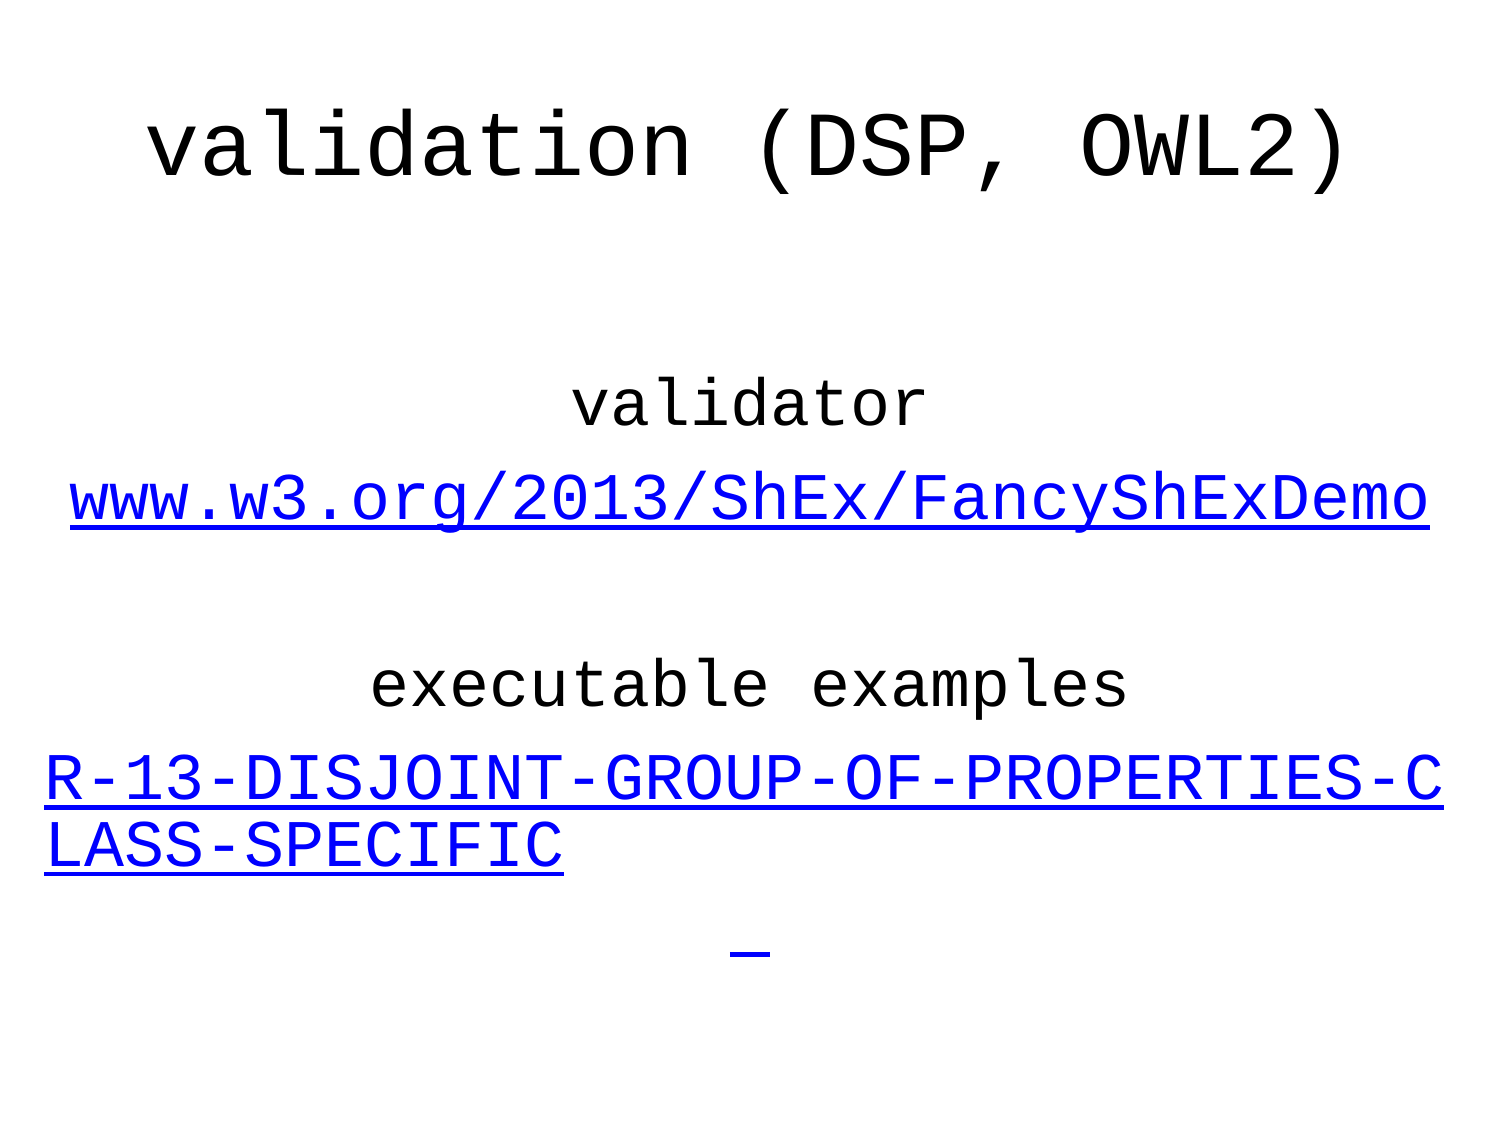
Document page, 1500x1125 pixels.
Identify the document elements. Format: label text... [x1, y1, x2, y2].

title validation (DSP, OWL2) [75, 45, 1425, 233]
list validator www.w3.org/2013/ShEx/FancyShExDemo executable examples R-13-DISJOINT-GROUP-OF-PROPERTIES-CLASS-SPECIFIC [29, 351, 1471, 1094]
